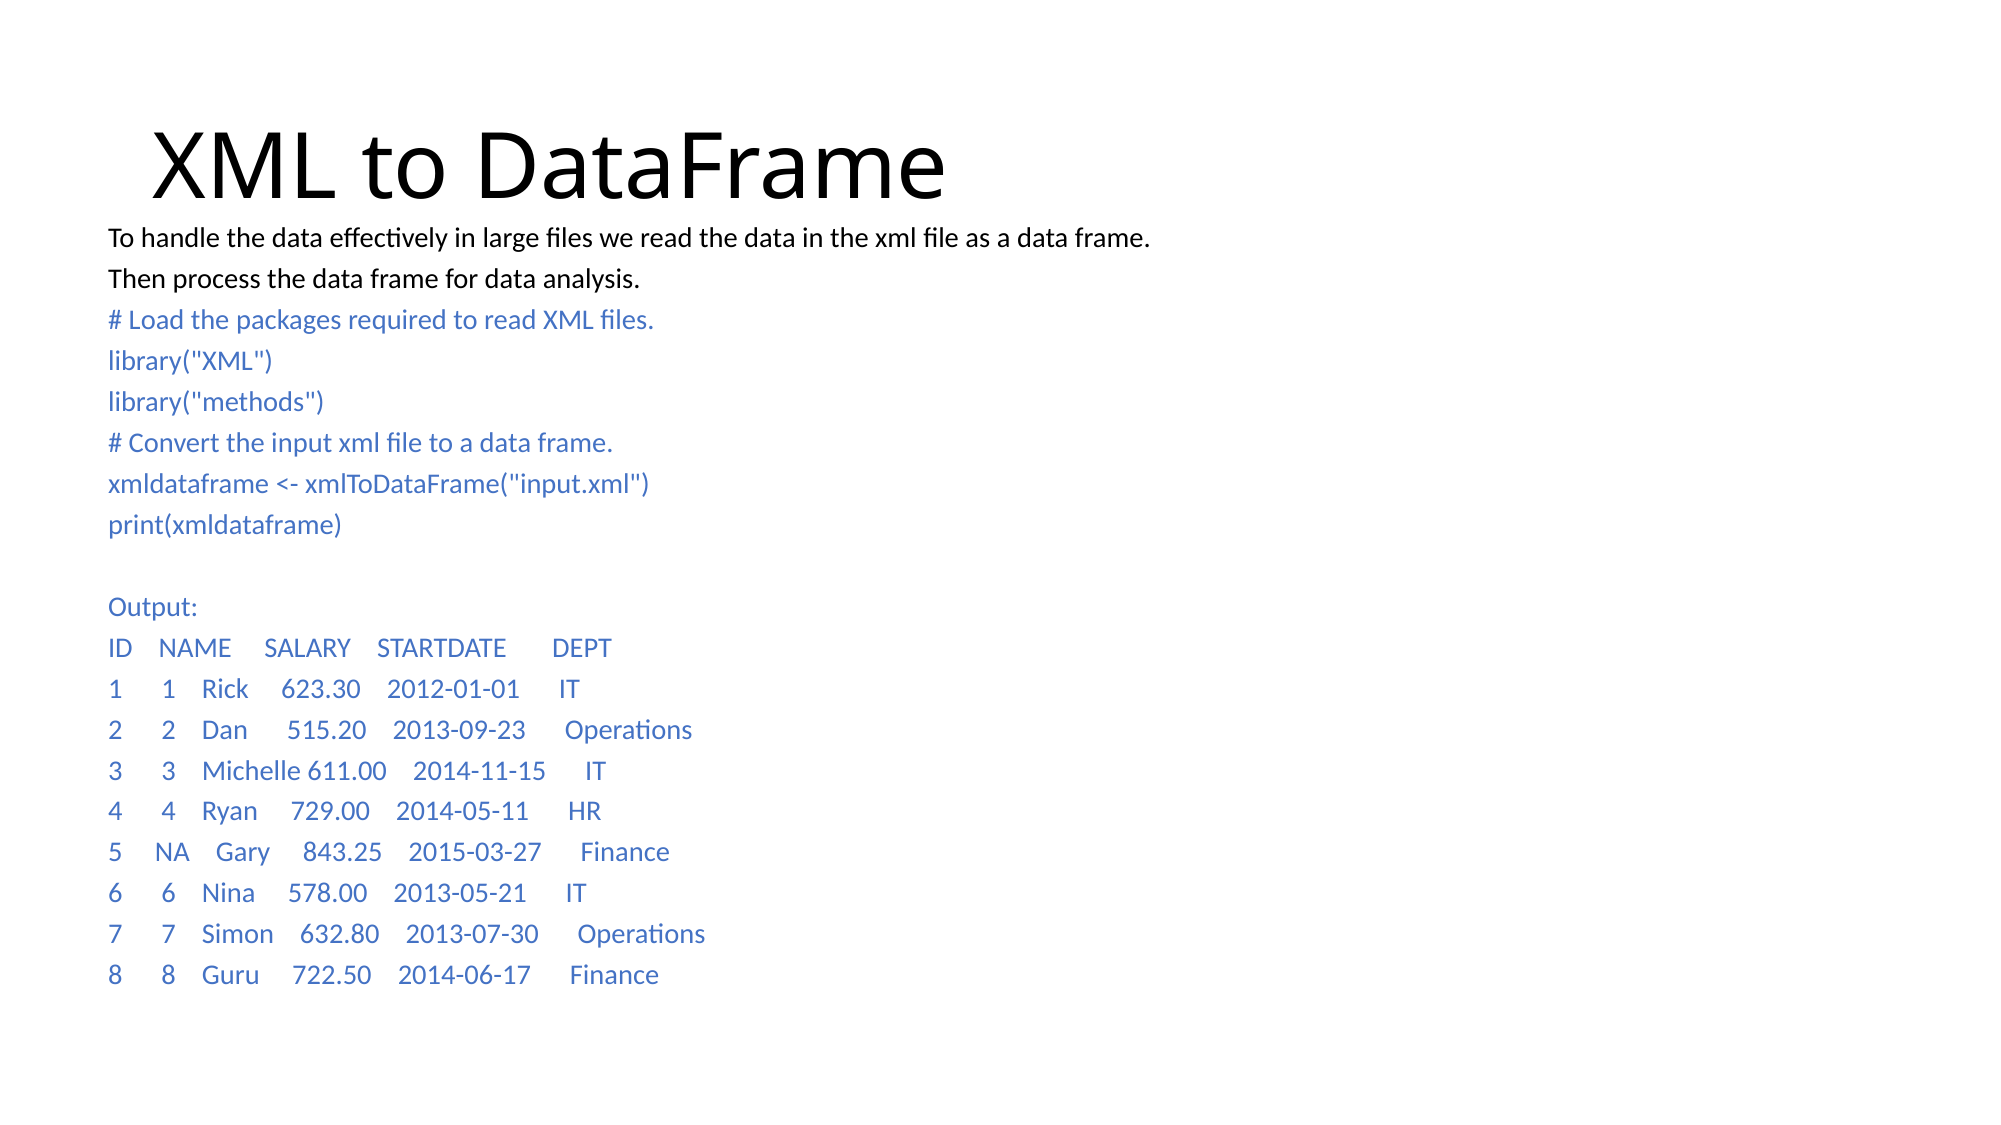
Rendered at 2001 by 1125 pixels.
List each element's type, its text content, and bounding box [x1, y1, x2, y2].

list To handle the data effectively in large files we read the data in the xml file as a data frame. Then process the data frame for data analysis. # Load the packages required to read XML files. library("XML") library("methods") # Convert the input xml file to a data frame. xmldataframe <- xmlToDataFrame("input.xml") print(xmldataframe) Output: ID NAME SALARY STARTDATE DEPT 1 1 Rick 623.30 2012-01-01 IT 2 2 Dan 515.20 2013-09-23 Operations 3 3 Michelle 611.00 2014-11-15 IT 4 4 Ryan 729.00 2014-05-11 HR 5 NA Gary 843.25 2015-03-27 Finance 6 6 Nina 578.00 2013-05-21 IT 7 7 Simon 632.80 2013-07-30 Operations 8 8 Guru 722.50 2014-06-17 Finance [93, 215, 1863, 1014]
title XML to DataFrame [137, 59, 1863, 215]
